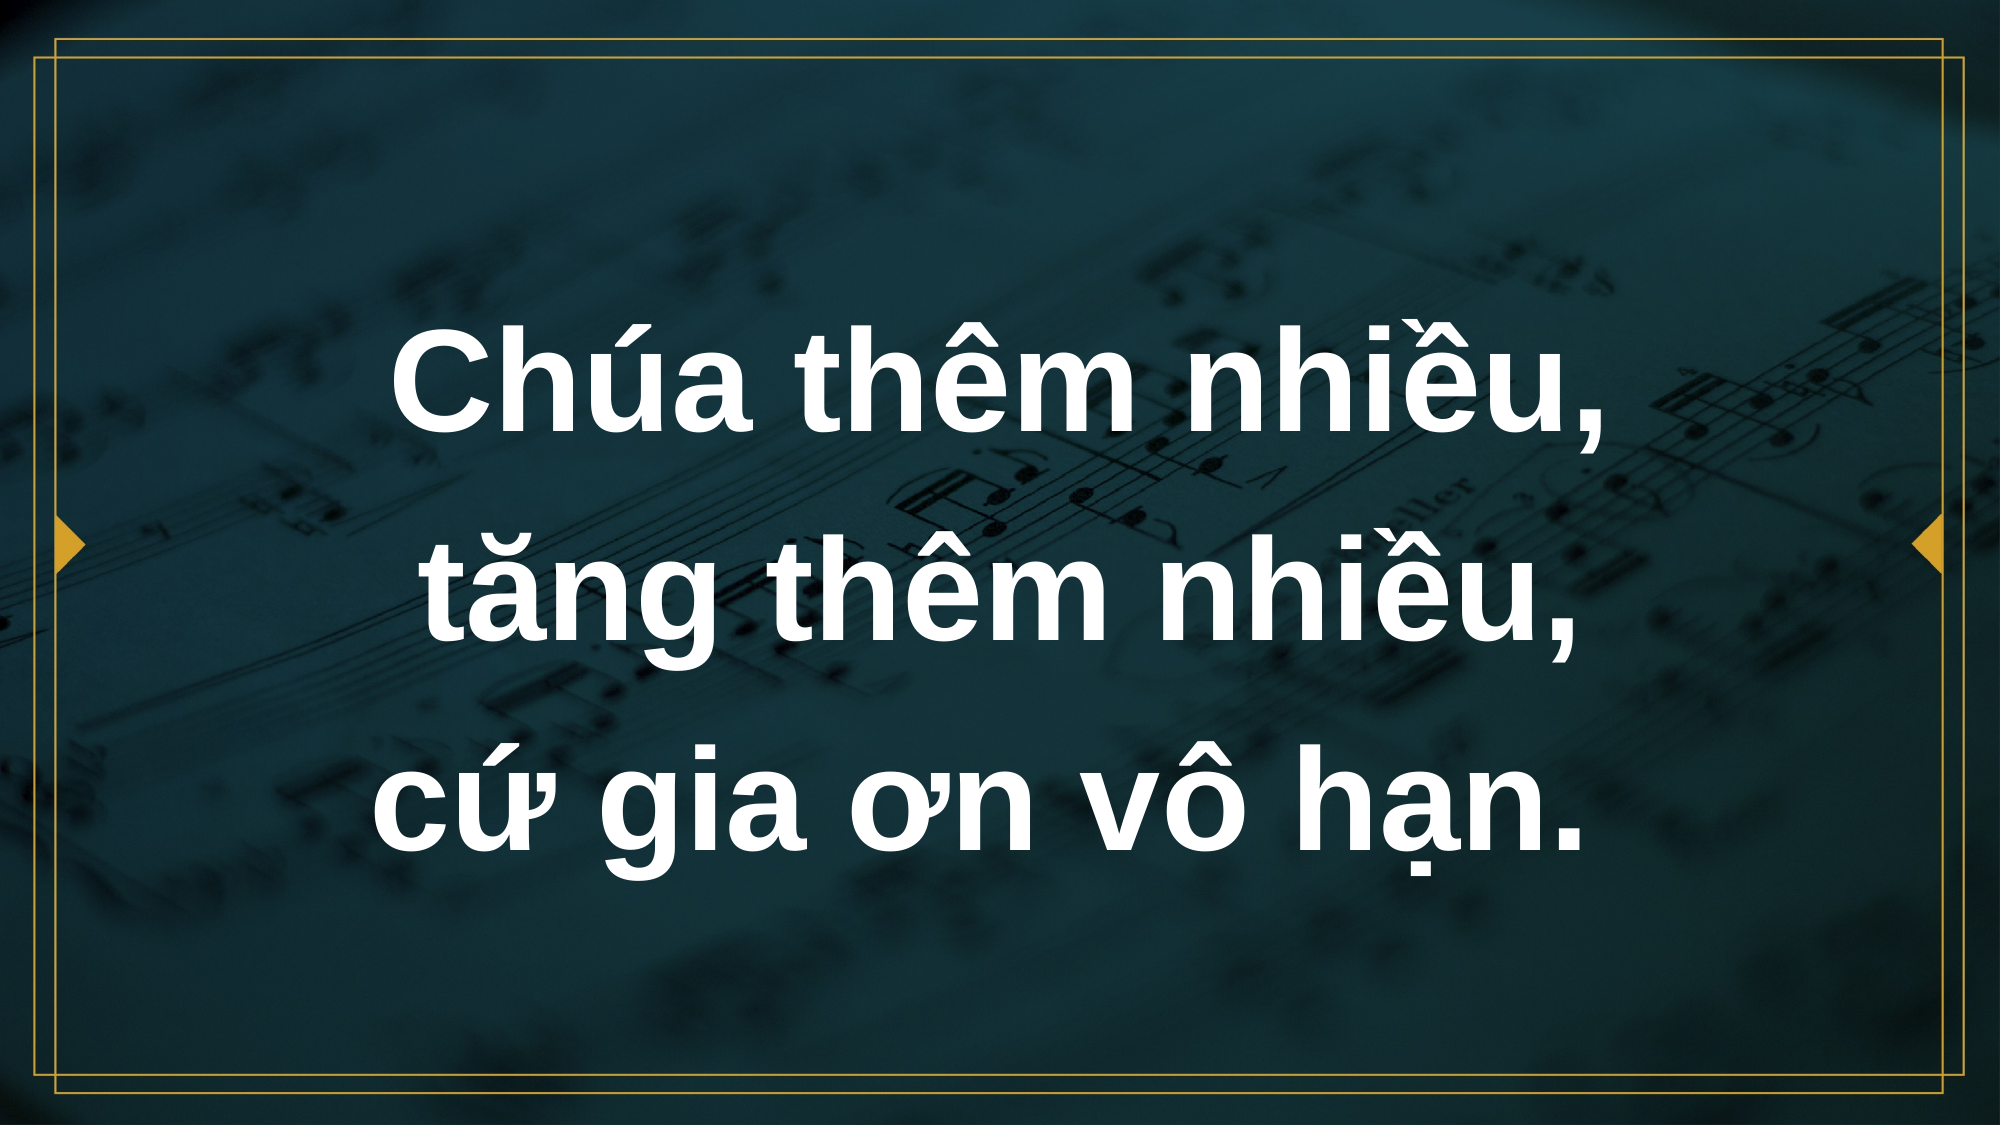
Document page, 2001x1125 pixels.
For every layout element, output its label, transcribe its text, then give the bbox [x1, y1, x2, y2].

title Chúa thêm nhiều, tăng thêm nhiều, cứ gia ơn vô hạn. [55, 53, 1945, 1077]
picture [0, 0, 2000, 1125]
